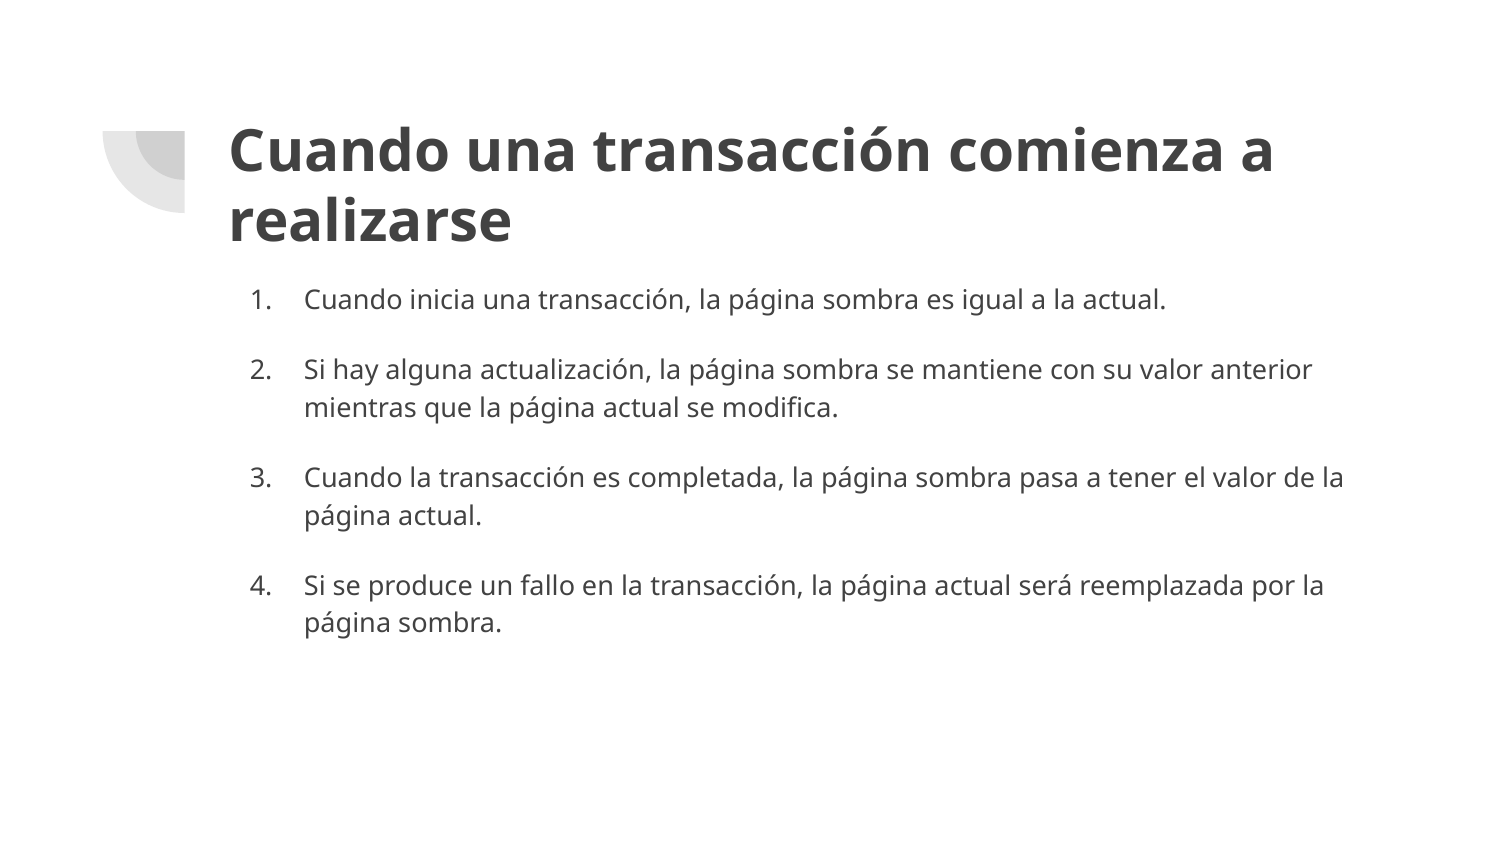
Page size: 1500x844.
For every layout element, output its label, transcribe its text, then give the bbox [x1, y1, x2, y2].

list Cuando inicia una transacción, la página sombra es igual a la actual. Si hay alguna actualización, la página sombra se mantiene con su valor anterior mientras que la página actual se modifica. Cuando la transacción es completada, la página sombra pasa a tener el valor de la página actual. Si se produce un fallo en la transacción, la página actual será reemplazada por la página sombra. [213, 262, 1368, 742]
title Cuando una transacción comienza a realizarse [213, 98, 1368, 262]
